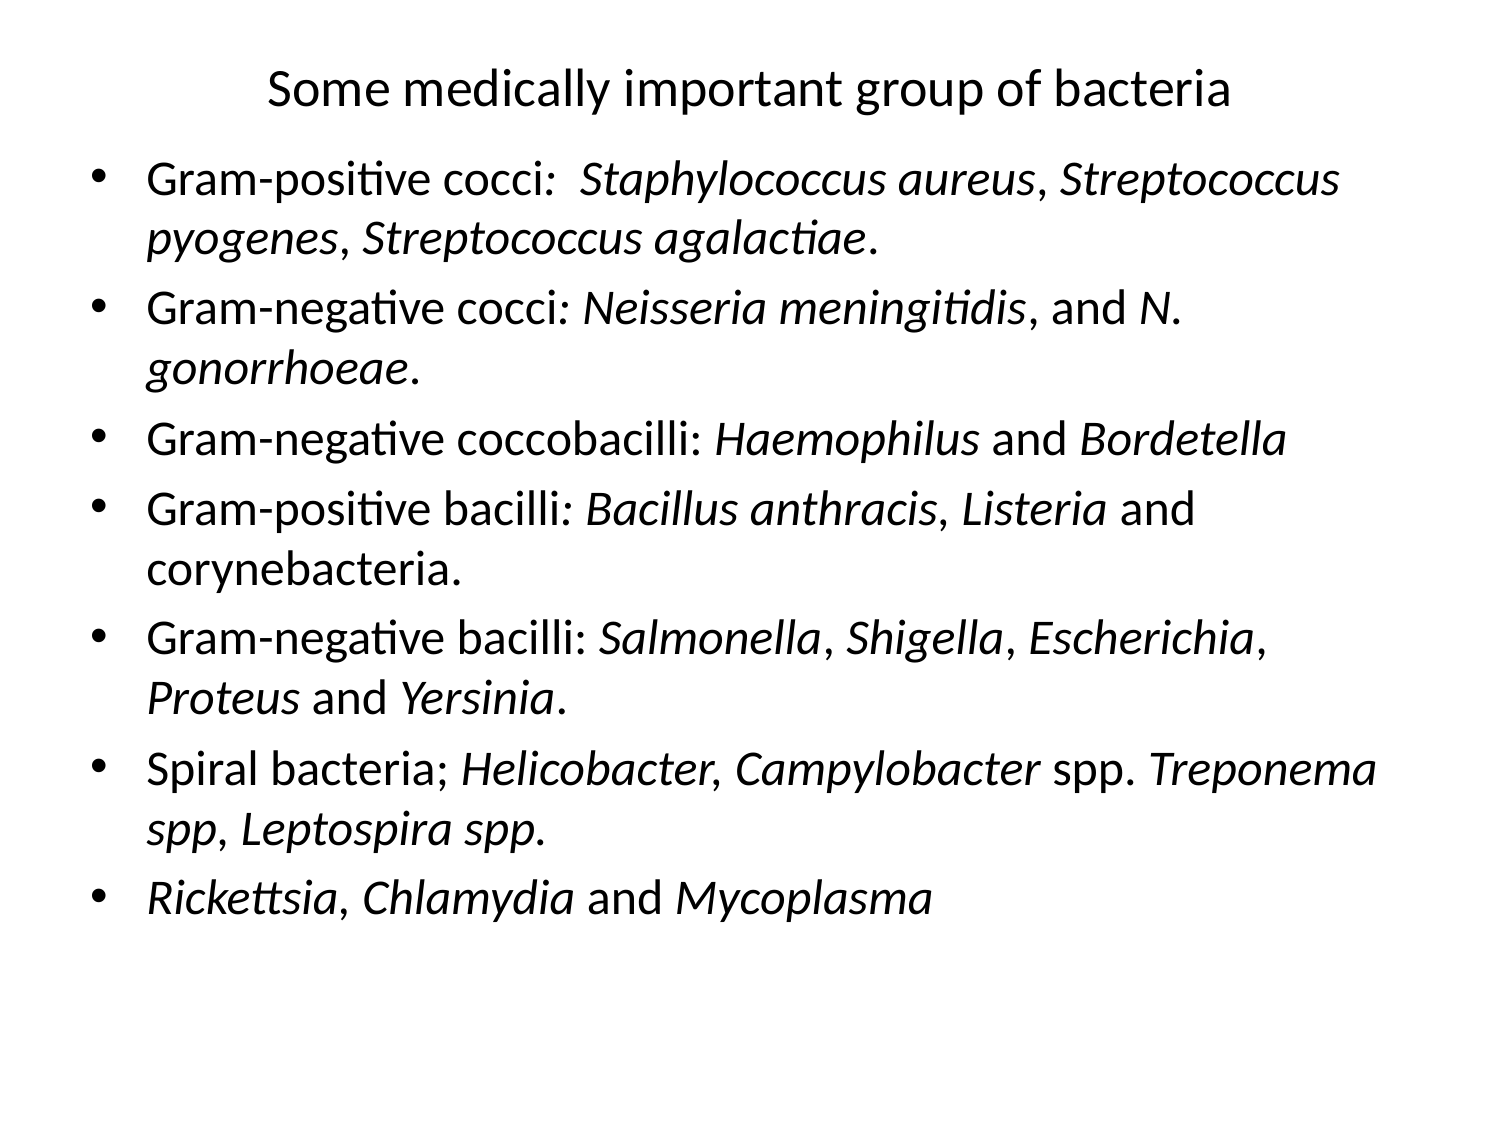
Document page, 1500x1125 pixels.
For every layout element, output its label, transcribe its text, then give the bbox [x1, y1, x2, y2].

list Gram-positive cocci: Staphylococcus aureus, Streptococcus pyogenes, Streptococcus agalactiae. Gram-negative cocci: Neisseria meningitidis, and N. gonorrhoeae. Gram-negative coccobacilli: Haemophilus and Bordetella Gram-positive bacilli: Bacillus anthracis, Listeria and corynebacteria. Gram-negative bacilli: Salmonella, Shigella, Escherichia, Proteus and Yersinia. Spiral bacteria; Helicobacter, Campylobacter spp. Treponema spp, Leptospira spp. Rickettsia, Chlamydia and Mycoplasma [75, 137, 1425, 1075]
title Some medically important group of bacteria [75, 45, 1425, 125]
